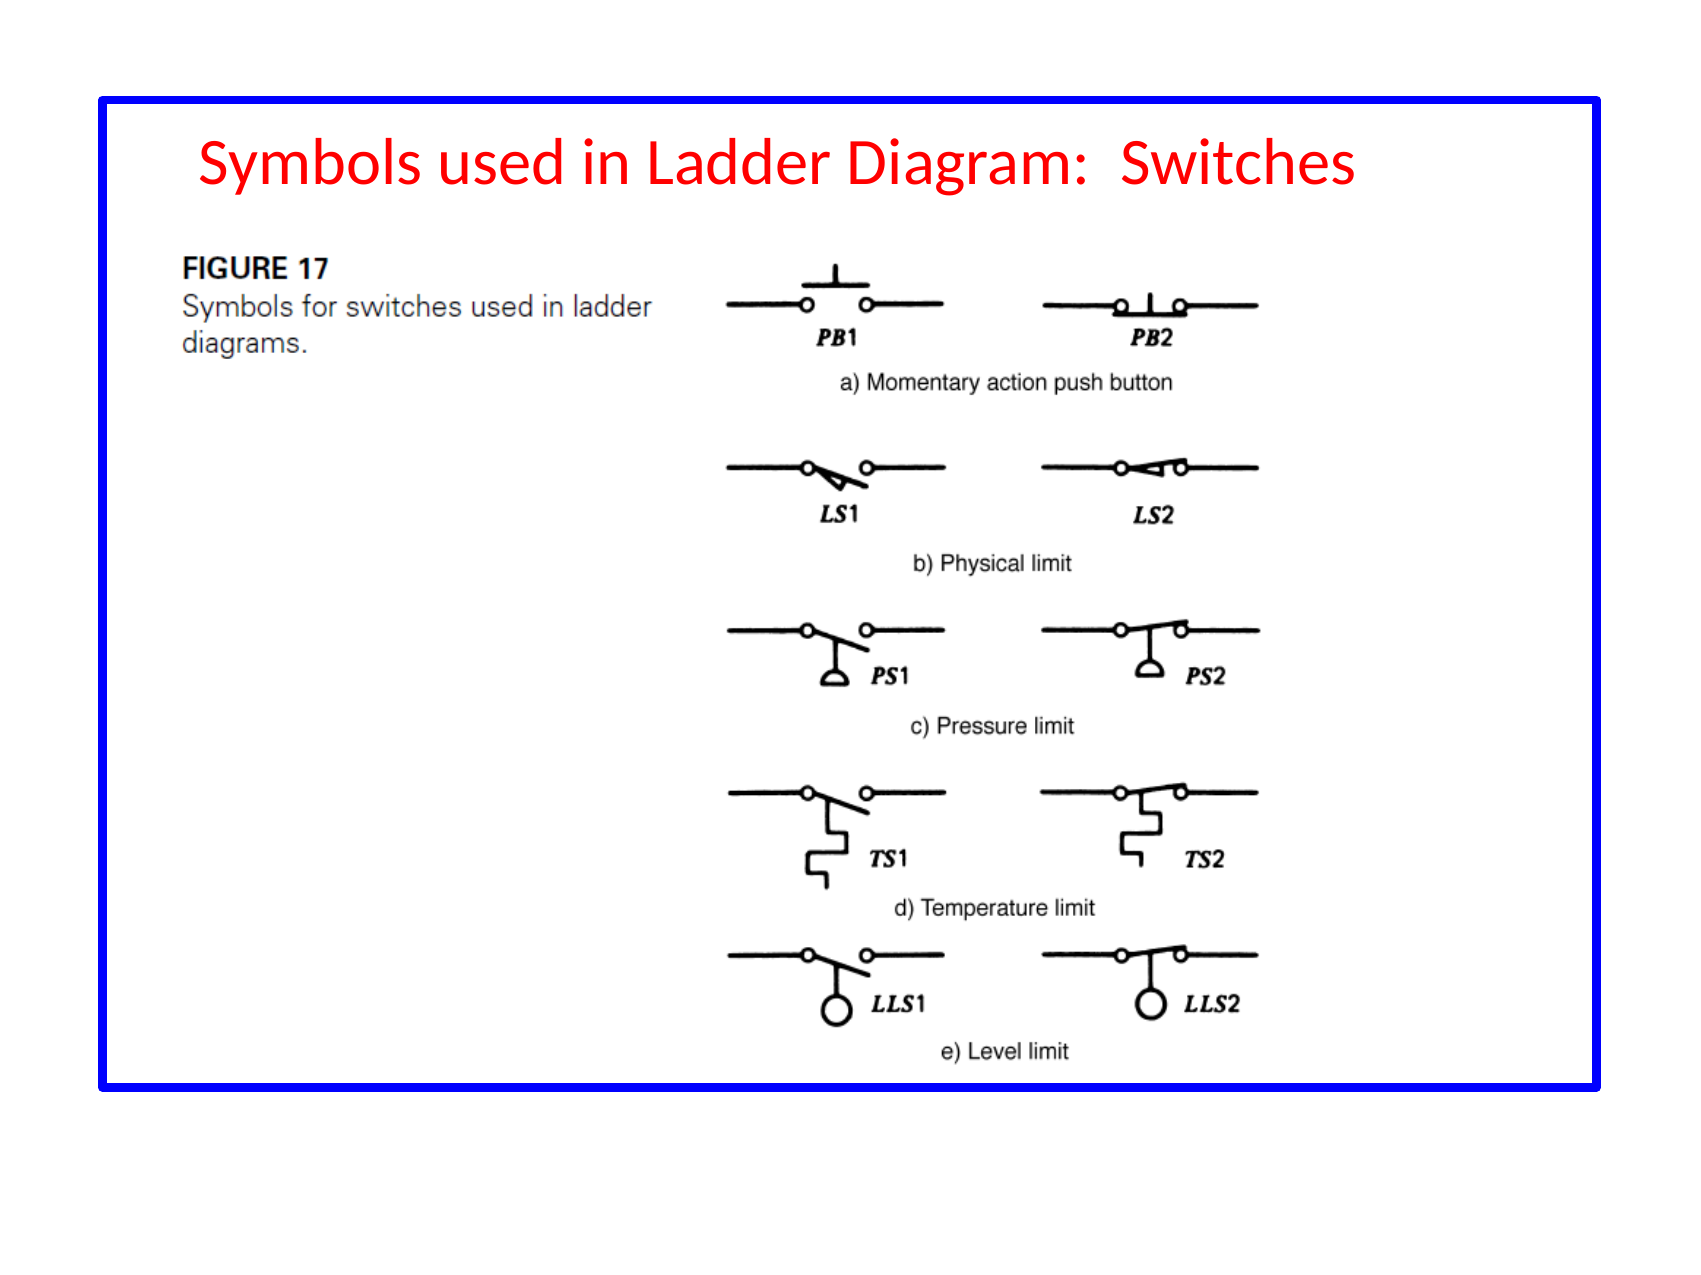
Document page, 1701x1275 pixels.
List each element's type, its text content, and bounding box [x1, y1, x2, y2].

text_box Symbols used in Ladder Diagram: Switches [166, 109, 1391, 207]
picture [128, 225, 1490, 1077]
